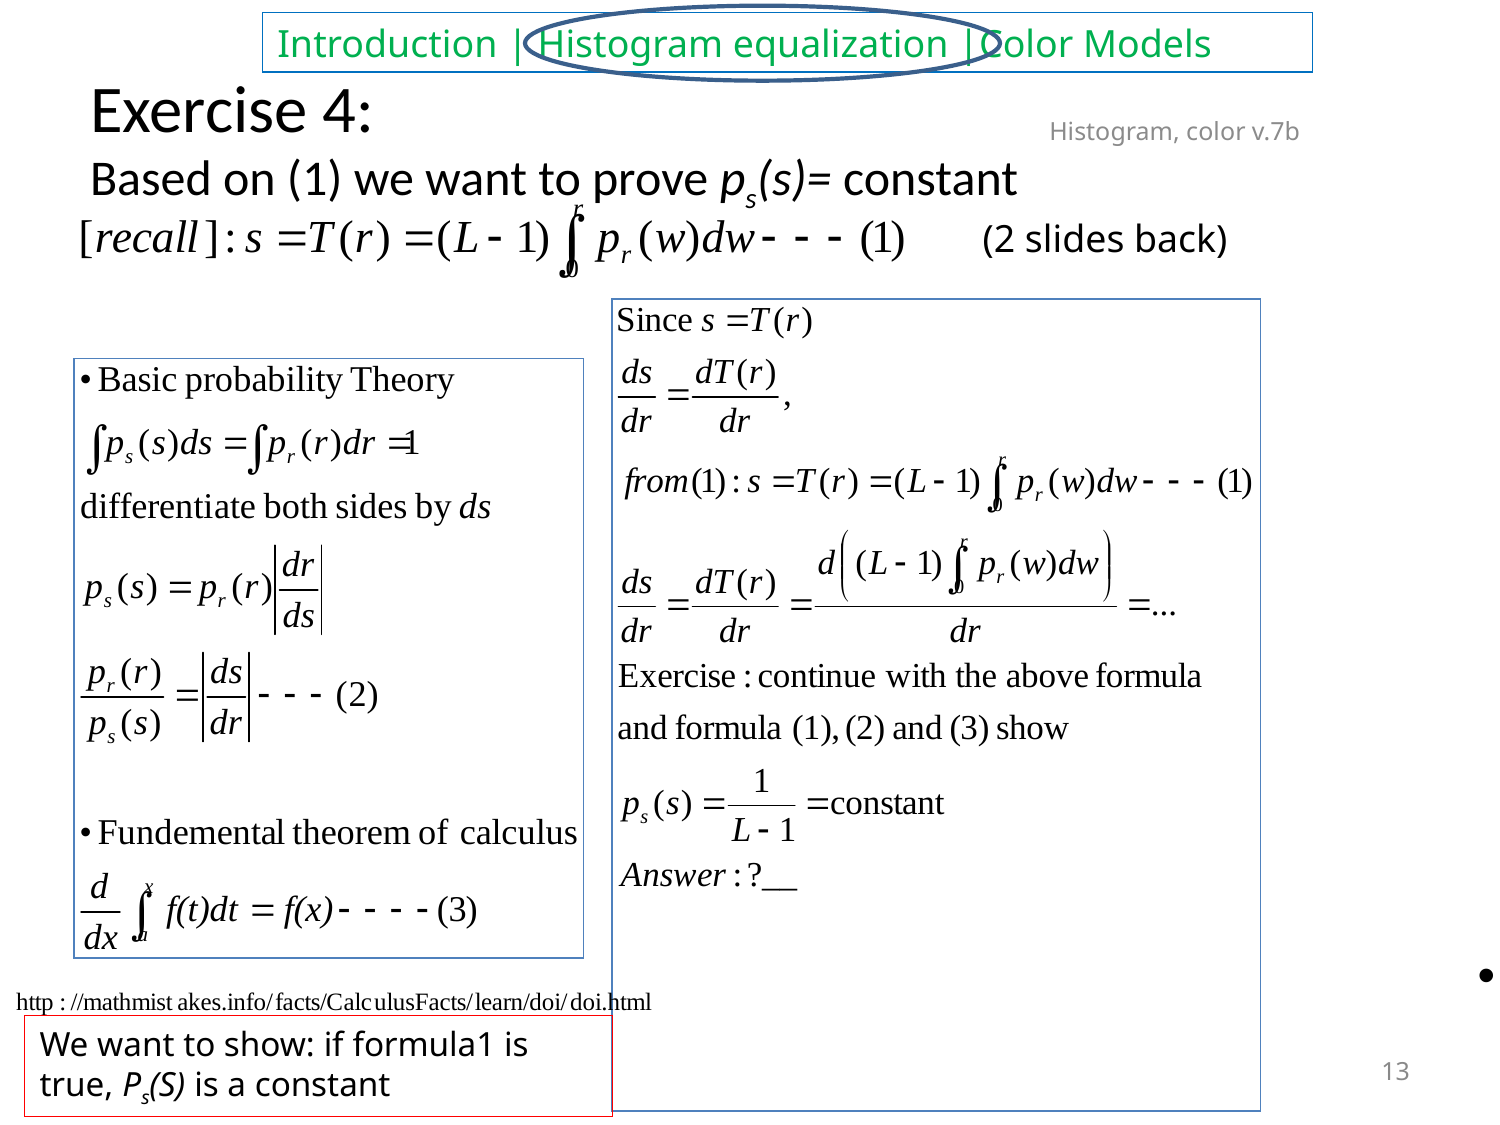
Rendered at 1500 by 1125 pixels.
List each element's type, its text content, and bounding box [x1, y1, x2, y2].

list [612, 299, 1260, 1111]
list [1462, 937, 1500, 1006]
footer Histogram, color v.7b [937, 99, 1413, 160]
text_box (2 slides back) [967, 207, 1243, 267]
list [74, 358, 583, 958]
title Exercise 4: Based on (1) we want to prove ps(s)= constant [75, 99, 1425, 180]
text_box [12, 987, 659, 1021]
text_box We want to show: if formula1 is true, Ps(S) is a constant [24, 1030, 610, 1117]
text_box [74, 187, 914, 287]
slide_number 13 [1263, 1042, 1425, 1103]
text_box [522, 3, 1003, 83]
